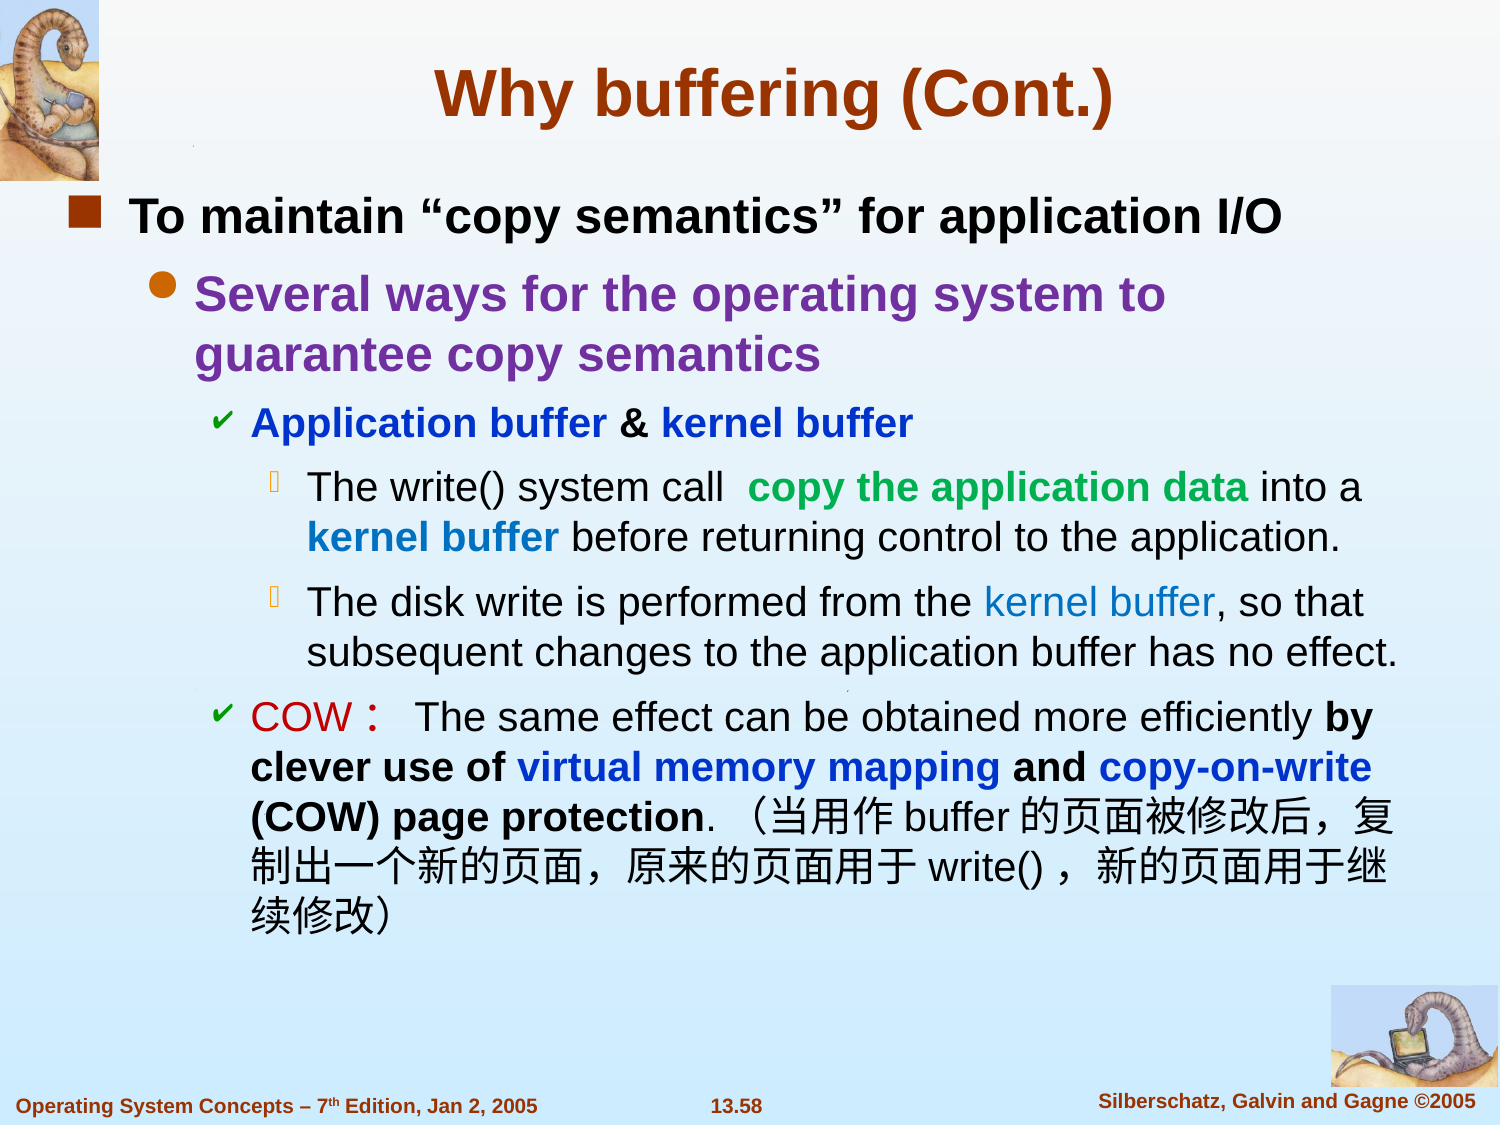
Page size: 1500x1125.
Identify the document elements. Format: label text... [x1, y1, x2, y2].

picture [1331, 985, 1498, 1087]
picture [0, 0, 99, 181]
list To maintain “copy semantics” for application I/O Several ways for the operating system to guarantee copy semantics Application buffer & kernel buffer The write() system call copy the application data into a kernel buffer before returning control to the application. The disk write is performed from the kernel buffer, so that subsequent changes to the application buffer has no effect. COW：The same effect can be obtained more efficiently by clever use of virtual memory mapping and copy-on-write (COW) page protection.（当用作buffer的页面被修改后，复制出一个新的页面，原来的页面用于write()，新的页面用于继续修改） [57, 176, 1425, 1028]
title Why buffering (Cont.) [112, 37, 1438, 138]
